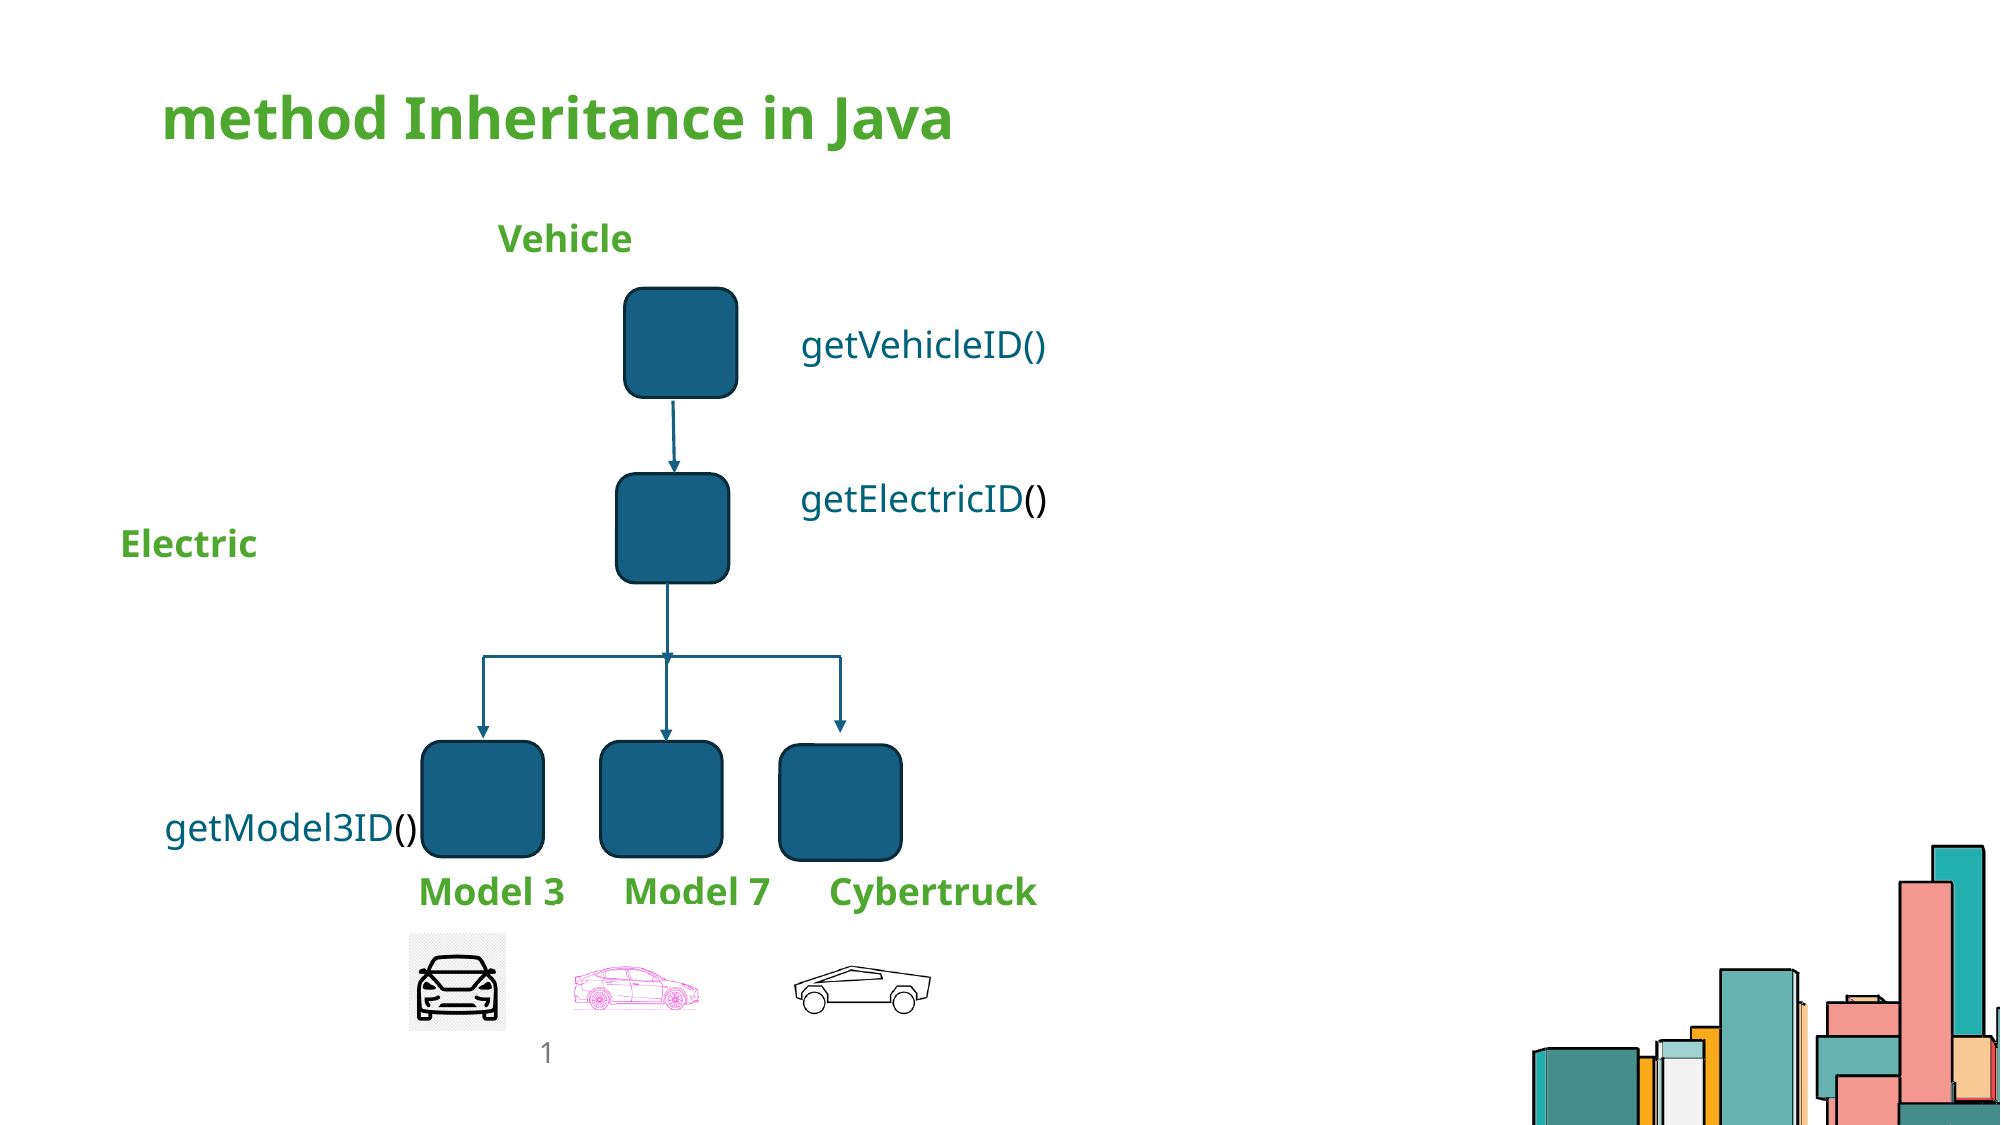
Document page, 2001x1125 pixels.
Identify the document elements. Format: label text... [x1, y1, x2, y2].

picture [1471, 834, 2000, 1125]
text_box getVehicleID() [785, 313, 1144, 419]
picture [554, 904, 715, 1065]
text_box [420, 739, 545, 859]
list [149, 229, 1809, 943]
text_box Vehicle [483, 207, 724, 268]
text_box [623, 286, 739, 399]
text_box Electric [105, 467, 518, 573]
slide_number 10 [149, 1024, 588, 1085]
picture [794, 920, 932, 1058]
title method Inheritance in Java [146, 11, 1854, 230]
text_box [614, 472, 731, 585]
text_box Model 3 Model 7 Cybertruck [54, 860, 1403, 921]
text_box getElectricID() [785, 467, 1144, 528]
text_box [599, 739, 724, 859]
text_box [778, 743, 903, 860]
picture [408, 933, 506, 1031]
text_box getModel3ID() [149, 796, 487, 857]
